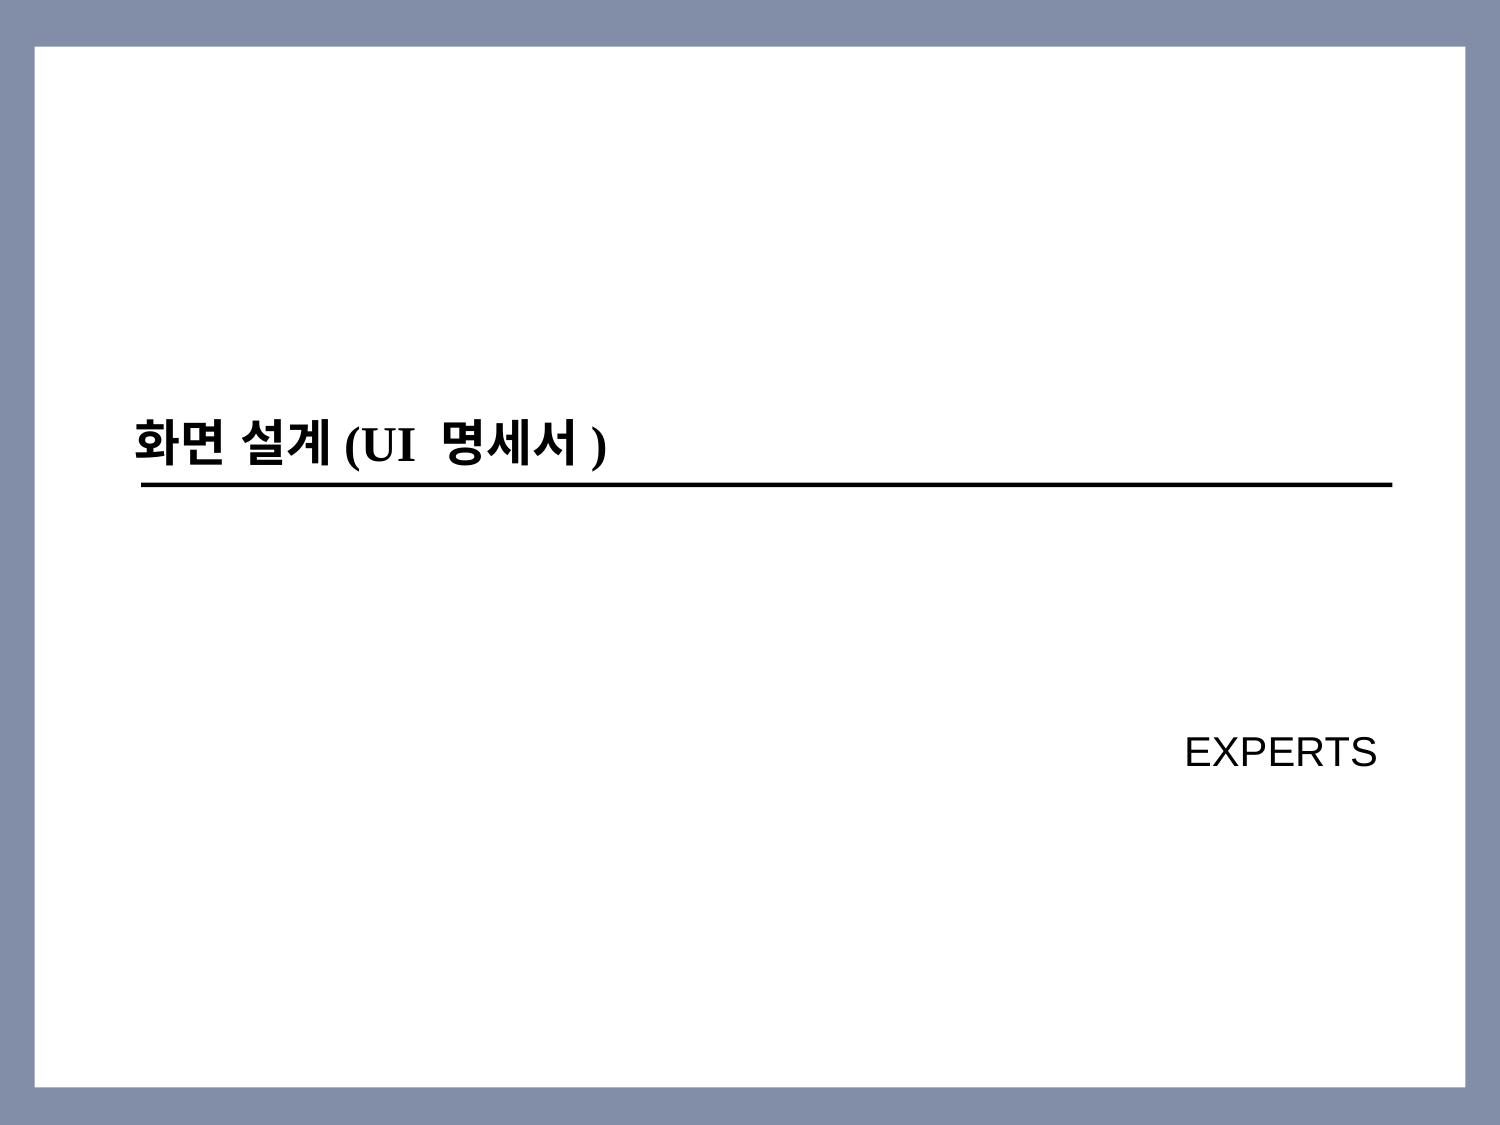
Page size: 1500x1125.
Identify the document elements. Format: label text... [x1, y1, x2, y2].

title 화면 설계(UI 명세서) [119, 320, 1395, 488]
text_box EXPERTS [1169, 717, 1393, 783]
